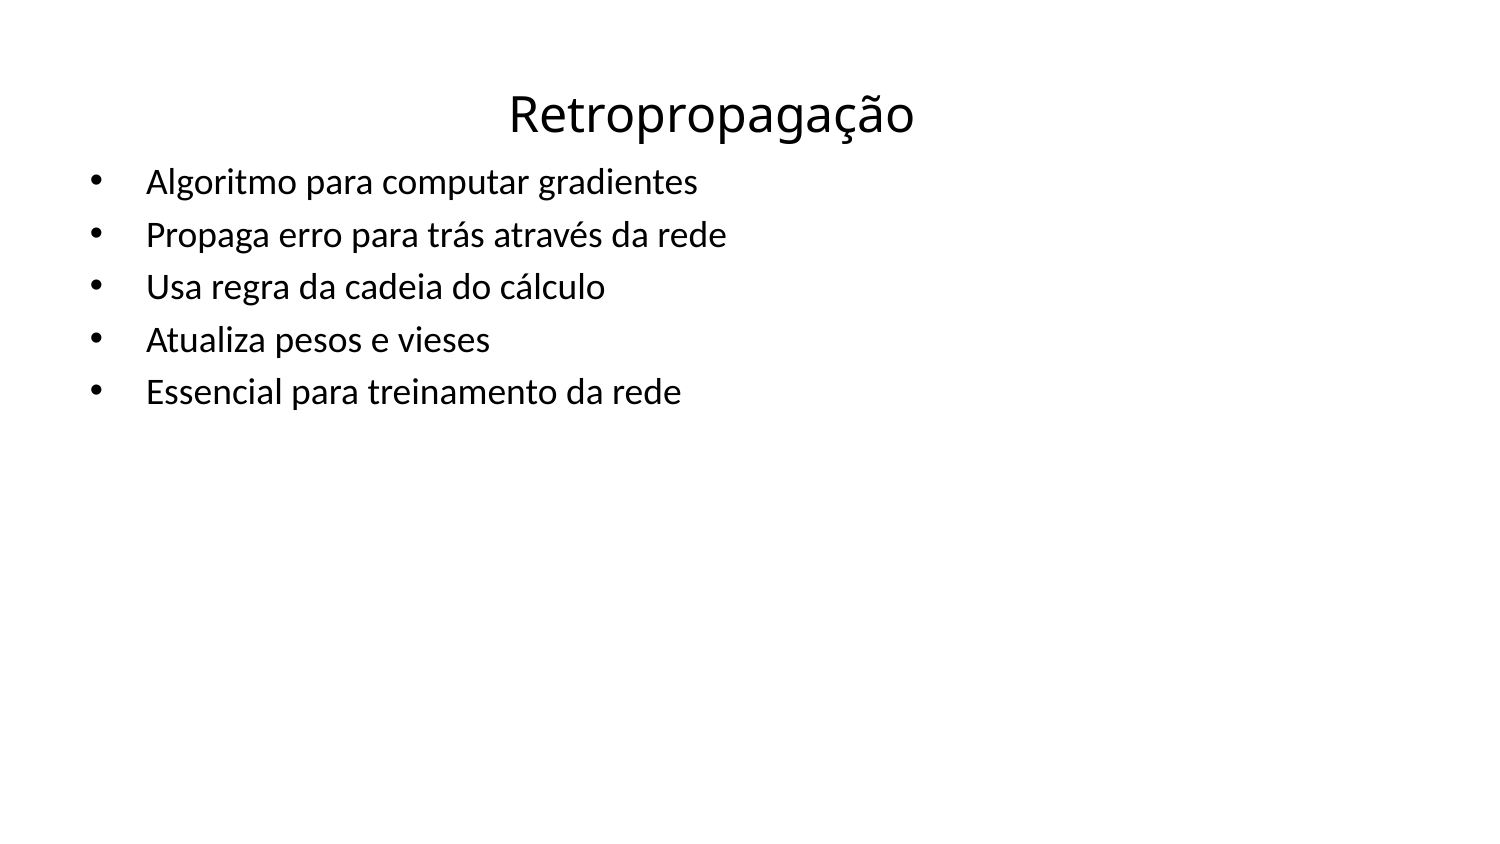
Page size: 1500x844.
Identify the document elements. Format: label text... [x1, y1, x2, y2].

list Algoritmo para computar gradientes Propaga erro para trás através da rede Usa regra da cadeia do cálculo Atualiza pesos e vieses Essencial para treinamento da rede [75, 150, 1350, 825]
title Retropropagação [75, 75, 1350, 150]
